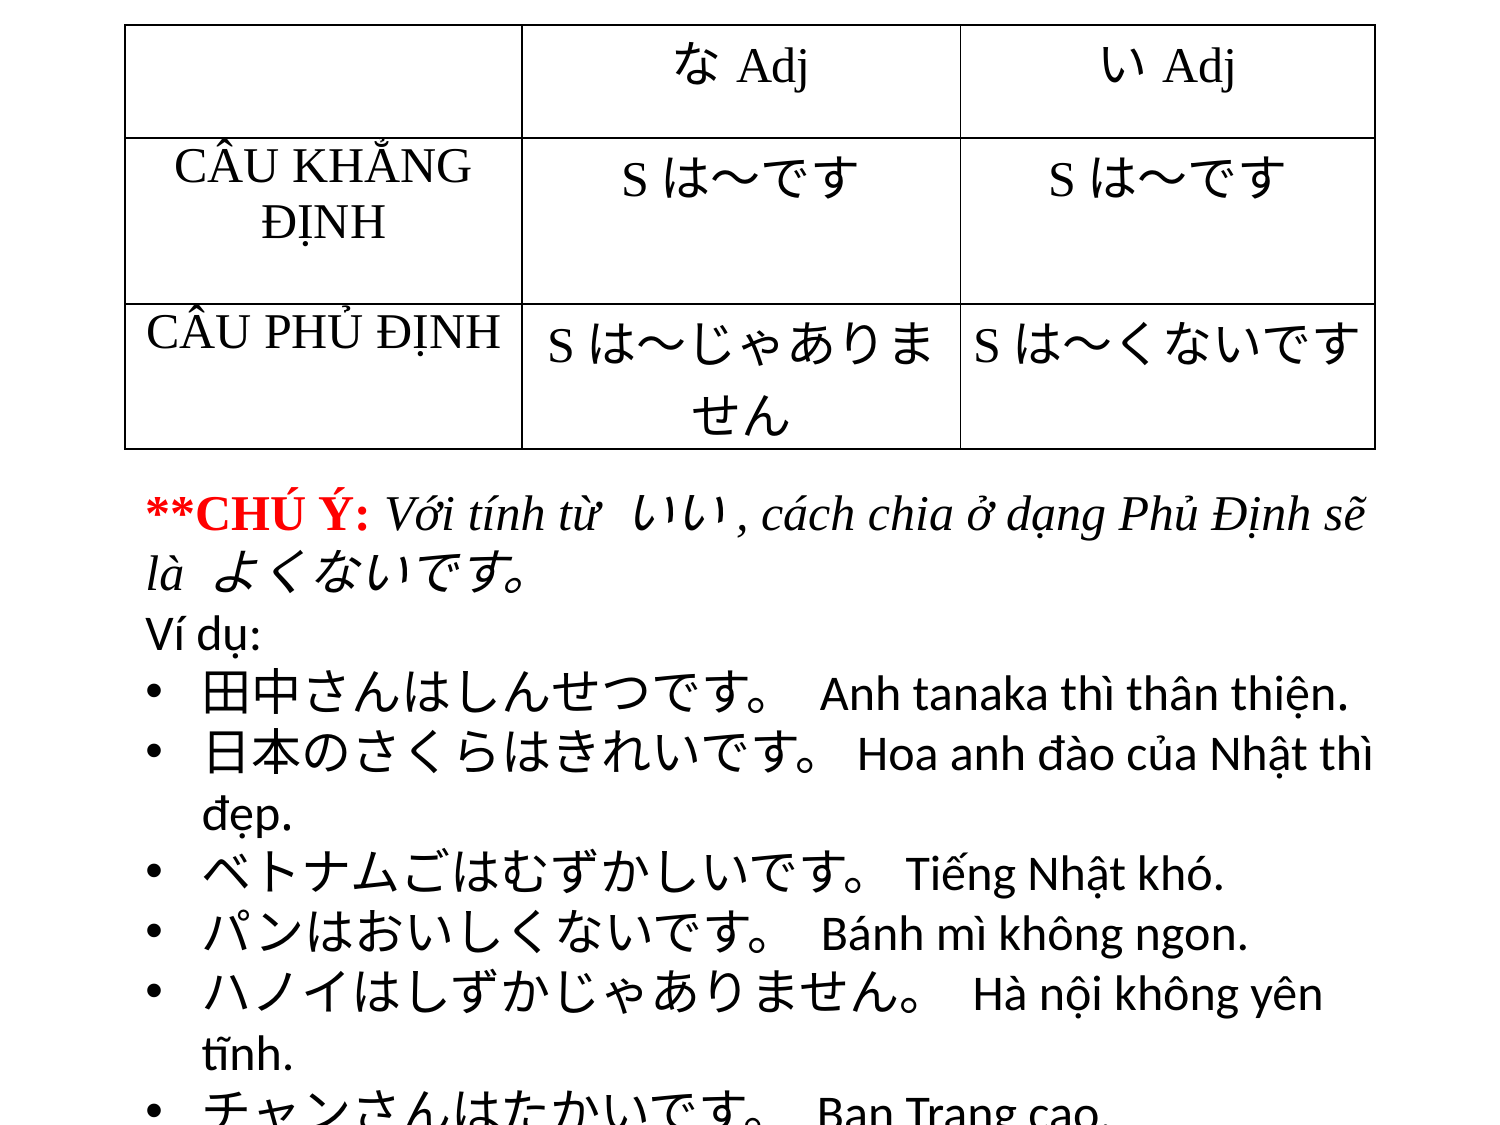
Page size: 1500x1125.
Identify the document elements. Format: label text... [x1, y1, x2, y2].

table_cell CÂU KHẲNG ĐỊNH [126, 139, 521, 303]
table_header なAdj [523, 26, 960, 137]
table_header いAdj [961, 26, 1374, 137]
table_cell Sは～です [961, 139, 1374, 303]
table_cell CÂU PHỦ ĐỊNH [126, 305, 521, 448]
table_header [126, 26, 521, 137]
table_cell Sは～です [523, 139, 960, 303]
text_box **CHÚ Ý: Với tính từ いい, cách chia ở dạng Phủ Định sẽ là よくないです。 Ví dụ: 田中さんはしんせつです。 Anh tanaka thì thân thiện. 日本のさくらはきれいです。Hoa anh đào của Nhật thì đẹp. ベトナムごはむずかしいです。Tiếng Nhật khó. パンはおいしくないです。 Bánh mì không ngon. ハノイはしずかじゃありません。 Hà nội không yên tĩnh. チャンさんはたかいです。 Bạn Trang cao. [86, 472, 1424, 1125]
table_cell Sは～じゃありません [523, 305, 960, 448]
table_cell Sは～くないです [961, 305, 1374, 448]
